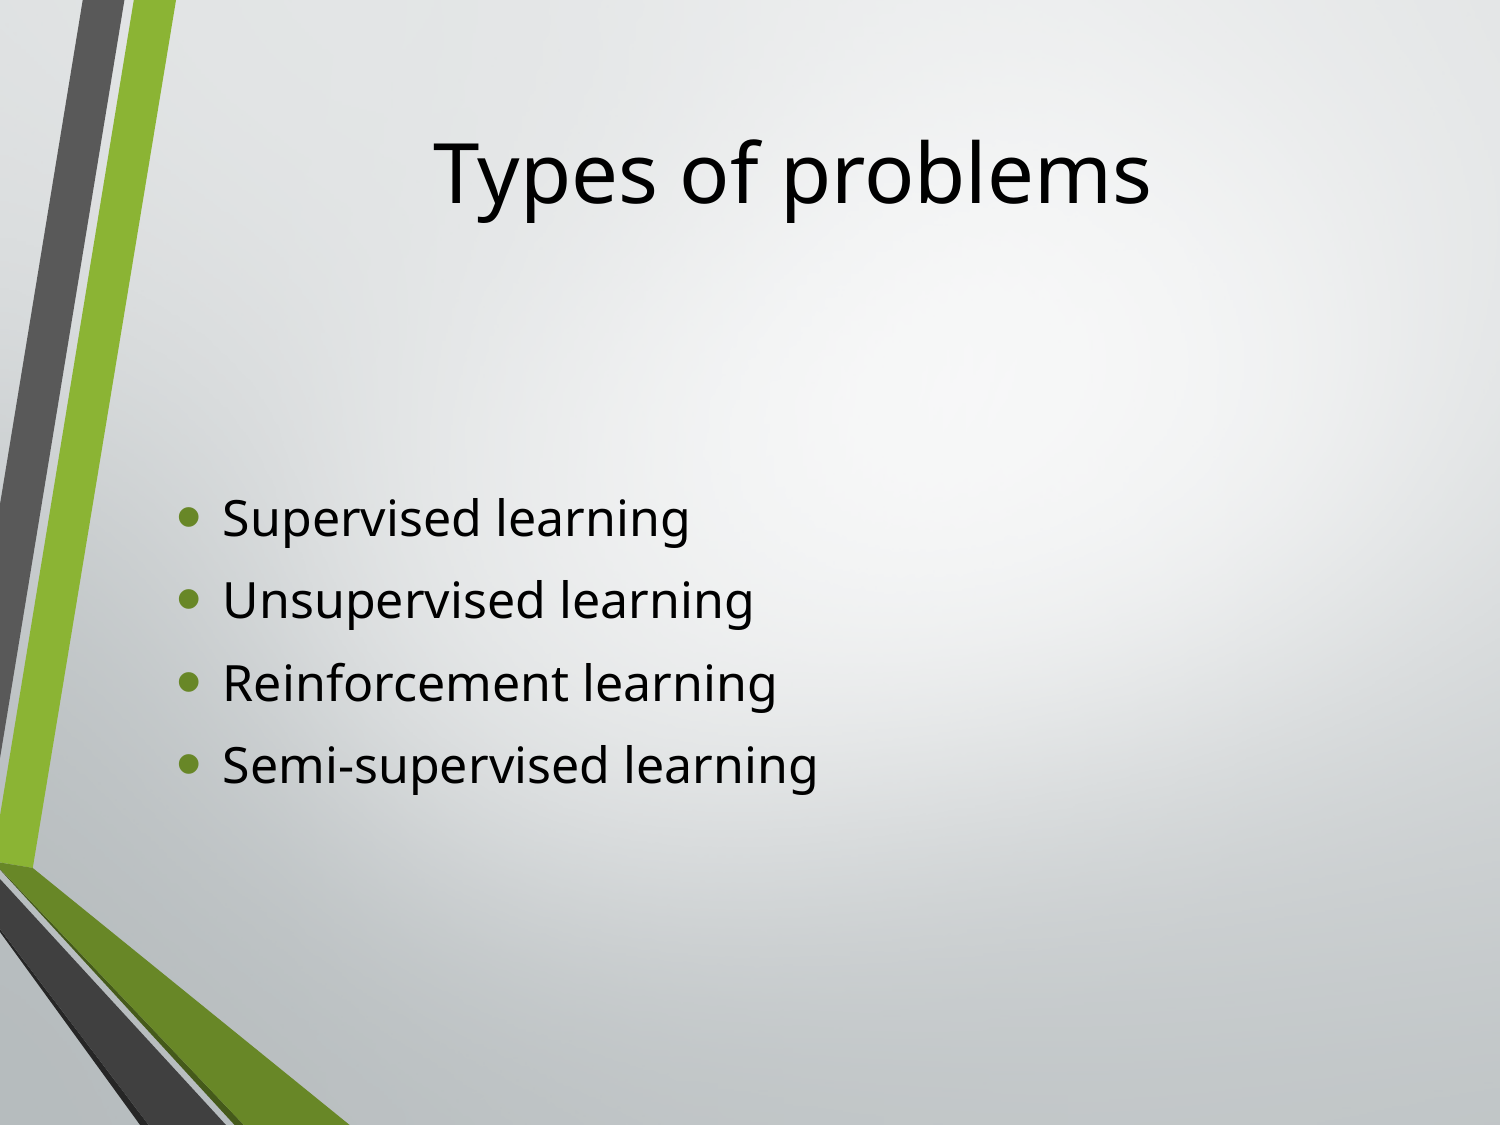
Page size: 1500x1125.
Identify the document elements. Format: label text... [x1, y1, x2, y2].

list Supervised learning Unsupervised learning Reinforcement learning Semi-supervised learning [161, 296, 1425, 985]
title Types of problems [161, 75, 1425, 266]
